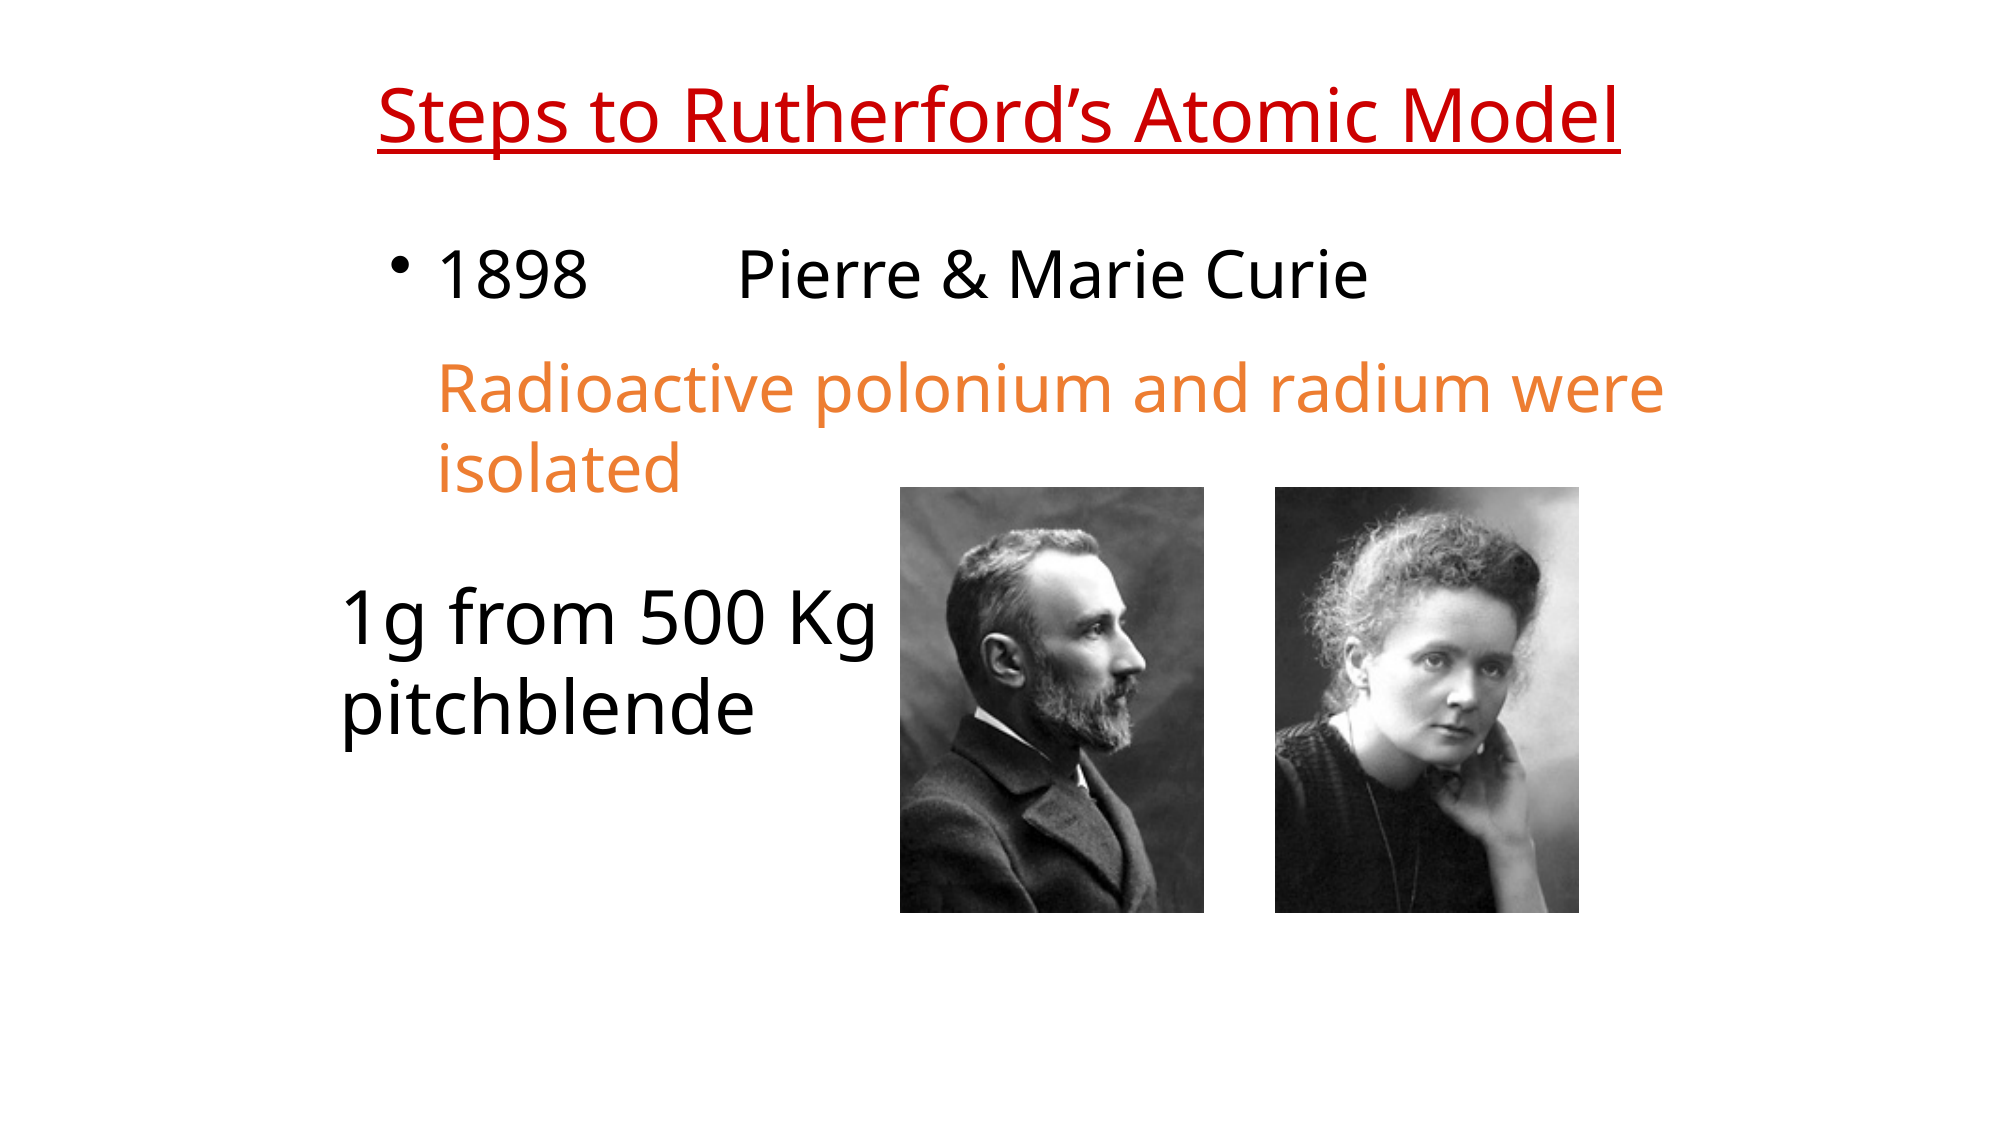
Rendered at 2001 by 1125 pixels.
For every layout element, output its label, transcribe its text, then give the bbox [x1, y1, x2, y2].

picture [1274, 487, 1579, 913]
text_box 1898 Pierre & Marie Curie Radioactive polonium and radium were isolated [375, 224, 1688, 513]
picture [899, 487, 1204, 913]
title Steps to Rutherford’s Atomic Model [362, 62, 1713, 175]
text_box 1g from 500 Kg pitchblende [324, 562, 899, 758]
